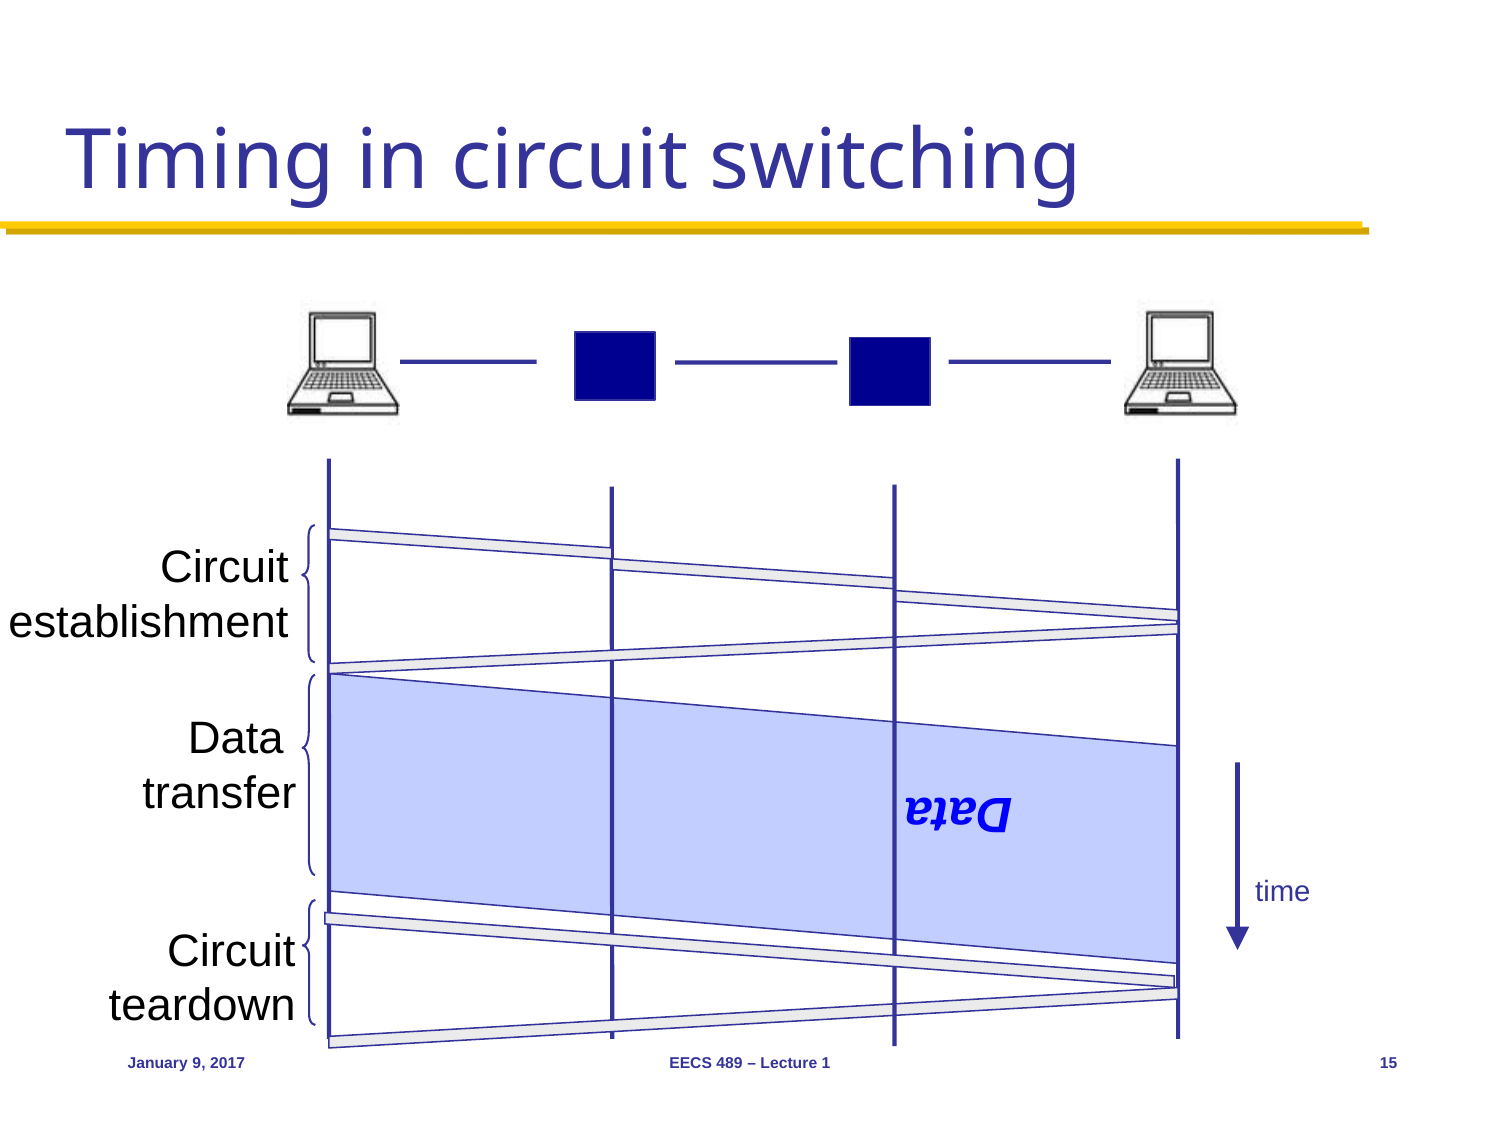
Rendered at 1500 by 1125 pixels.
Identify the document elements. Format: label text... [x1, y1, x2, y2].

footer EECS 489 – Lecture 1 [512, 1024, 988, 1101]
picture [1124, 299, 1238, 425]
text_box [324, 912, 1175, 988]
text_box Data [895, 721, 1178, 964]
text_box Circuit teardown [89, 914, 302, 1036]
slide_number 15 [1312, 1024, 1413, 1101]
text_box Data [329, 674, 894, 940]
text_box [895, 590, 1179, 621]
text_box [895, 987, 1179, 1016]
text_box [574, 331, 656, 400]
text_box [328, 528, 612, 559]
text_box [1227, 762, 1248, 950]
text_box [426, 1025, 512, 1043]
text_box [302, 524, 315, 663]
text_box [302, 899, 316, 1024]
text_box [611, 558, 894, 589]
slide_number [112, 1024, 426, 1101]
text_box Data transfer [136, 702, 303, 824]
text_box [543, 1003, 894, 1024]
title Timing in circuit switching [49, 24, 1451, 213]
text_box [303, 674, 316, 876]
text_box [895, 623, 1179, 648]
text_box [328, 637, 894, 674]
text_box Circuit establishment [0, 531, 295, 652]
text_box time [1240, 864, 1326, 915]
picture [286, 300, 401, 426]
text_box [849, 337, 931, 406]
